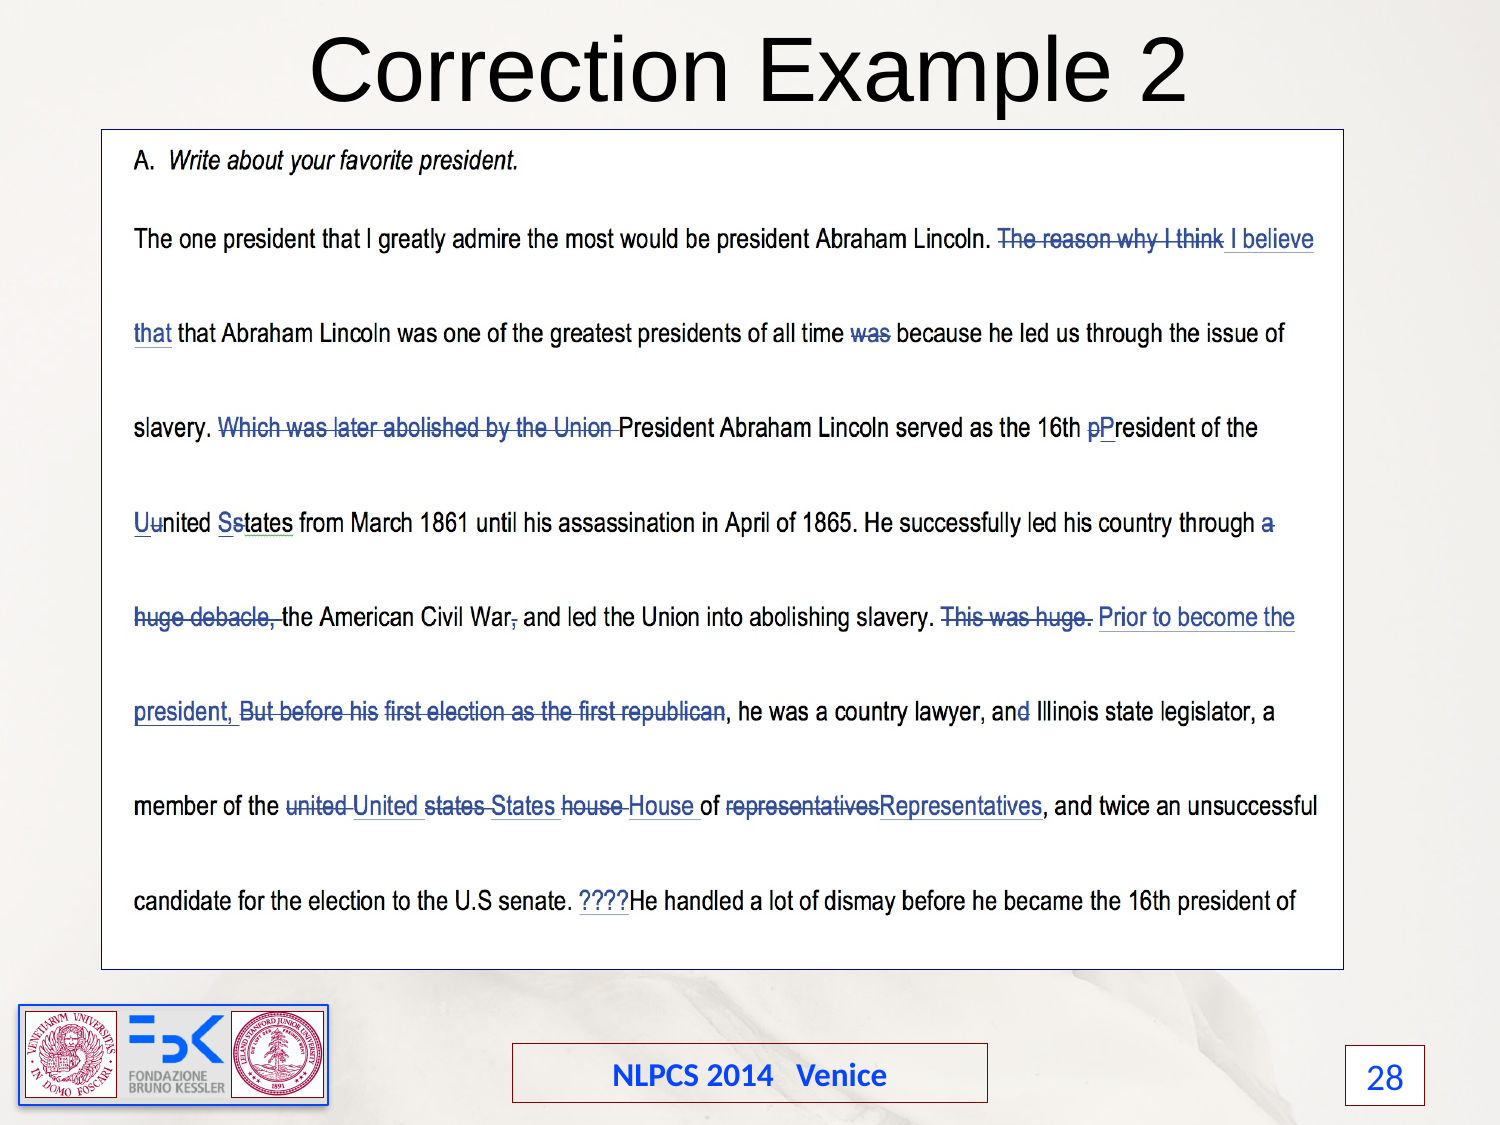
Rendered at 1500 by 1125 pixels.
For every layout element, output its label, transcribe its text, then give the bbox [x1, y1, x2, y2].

picture [0, 0, 1500, 1125]
text_box Correction Example 2 [74, 25, 1425, 127]
